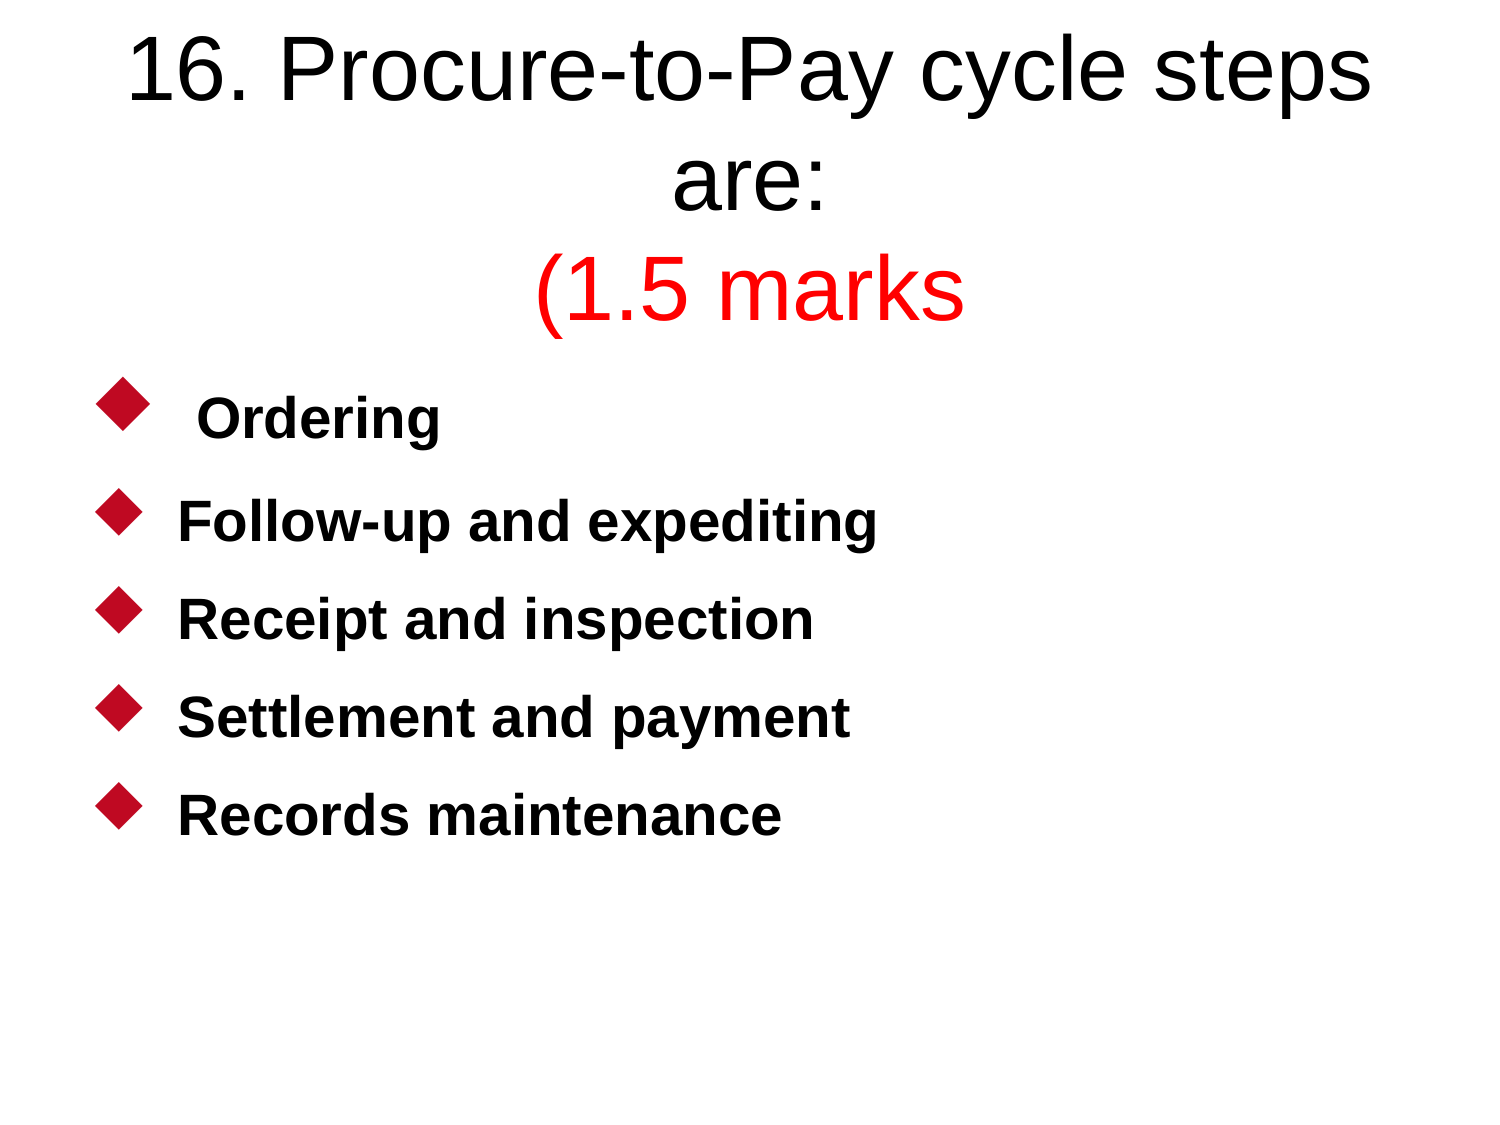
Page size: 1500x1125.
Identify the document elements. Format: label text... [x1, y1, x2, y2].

title 16. Procure-to-Pay cycle steps are: (1.5 marks [74, 44, 1426, 303]
list Ordering Follow-up and expediting Receipt and inspection Settlement and payment Records maintenance [74, 373, 1426, 1006]
